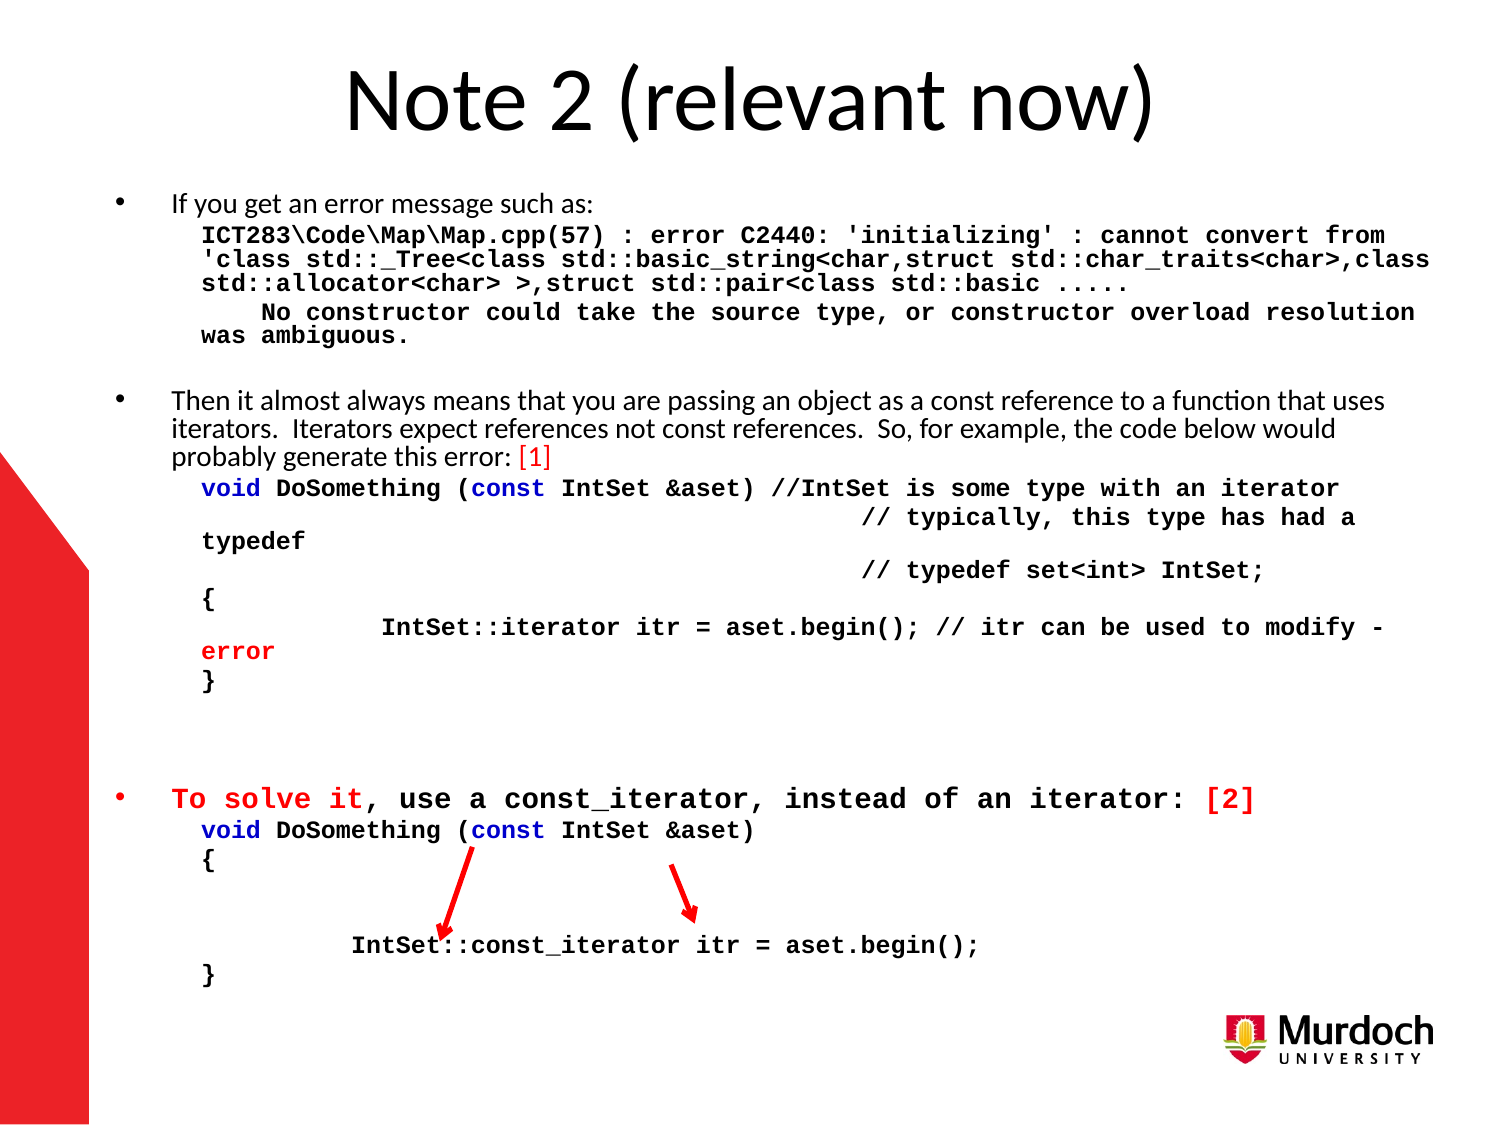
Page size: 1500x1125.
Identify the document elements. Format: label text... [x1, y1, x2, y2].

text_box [670, 864, 695, 924]
title Note 2 (relevant now) [76, 0, 1427, 188]
list If you get an error message such as: ICT283\Code\Map\Map.cpp(57) : error C2440: 'initializing' : cannot convert from 'class std::_Tree<class std::basic_string<char,struct std::char_traits<char>,class std::allocator<char> >,struct std::pair<class std::basic ..... No constructor could take the source type, or constructor overload resolution was ambiguous. Then it almost always means that you are passing an object as a const reference to a function that uses iterators. Iterators expect references not const references. So, for example, the code below would probably generate this error: [1] void DoSomething (const IntSet &aset) //IntSet is some type with an iterator // typically, this type has had a typedef // typedef set<int> IntSet; { IntSet::iterator itr = aset.begin(); // itr can be used to modify - error } To solve it, use a const_iterator, instead of an iterator: [2] void DoSomething (const IntSet &aset) { IntSet::const_iterator itr = aset.begin(); } [100, 183, 1447, 1046]
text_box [439, 846, 473, 942]
picture [1223, 1046, 1433, 1064]
